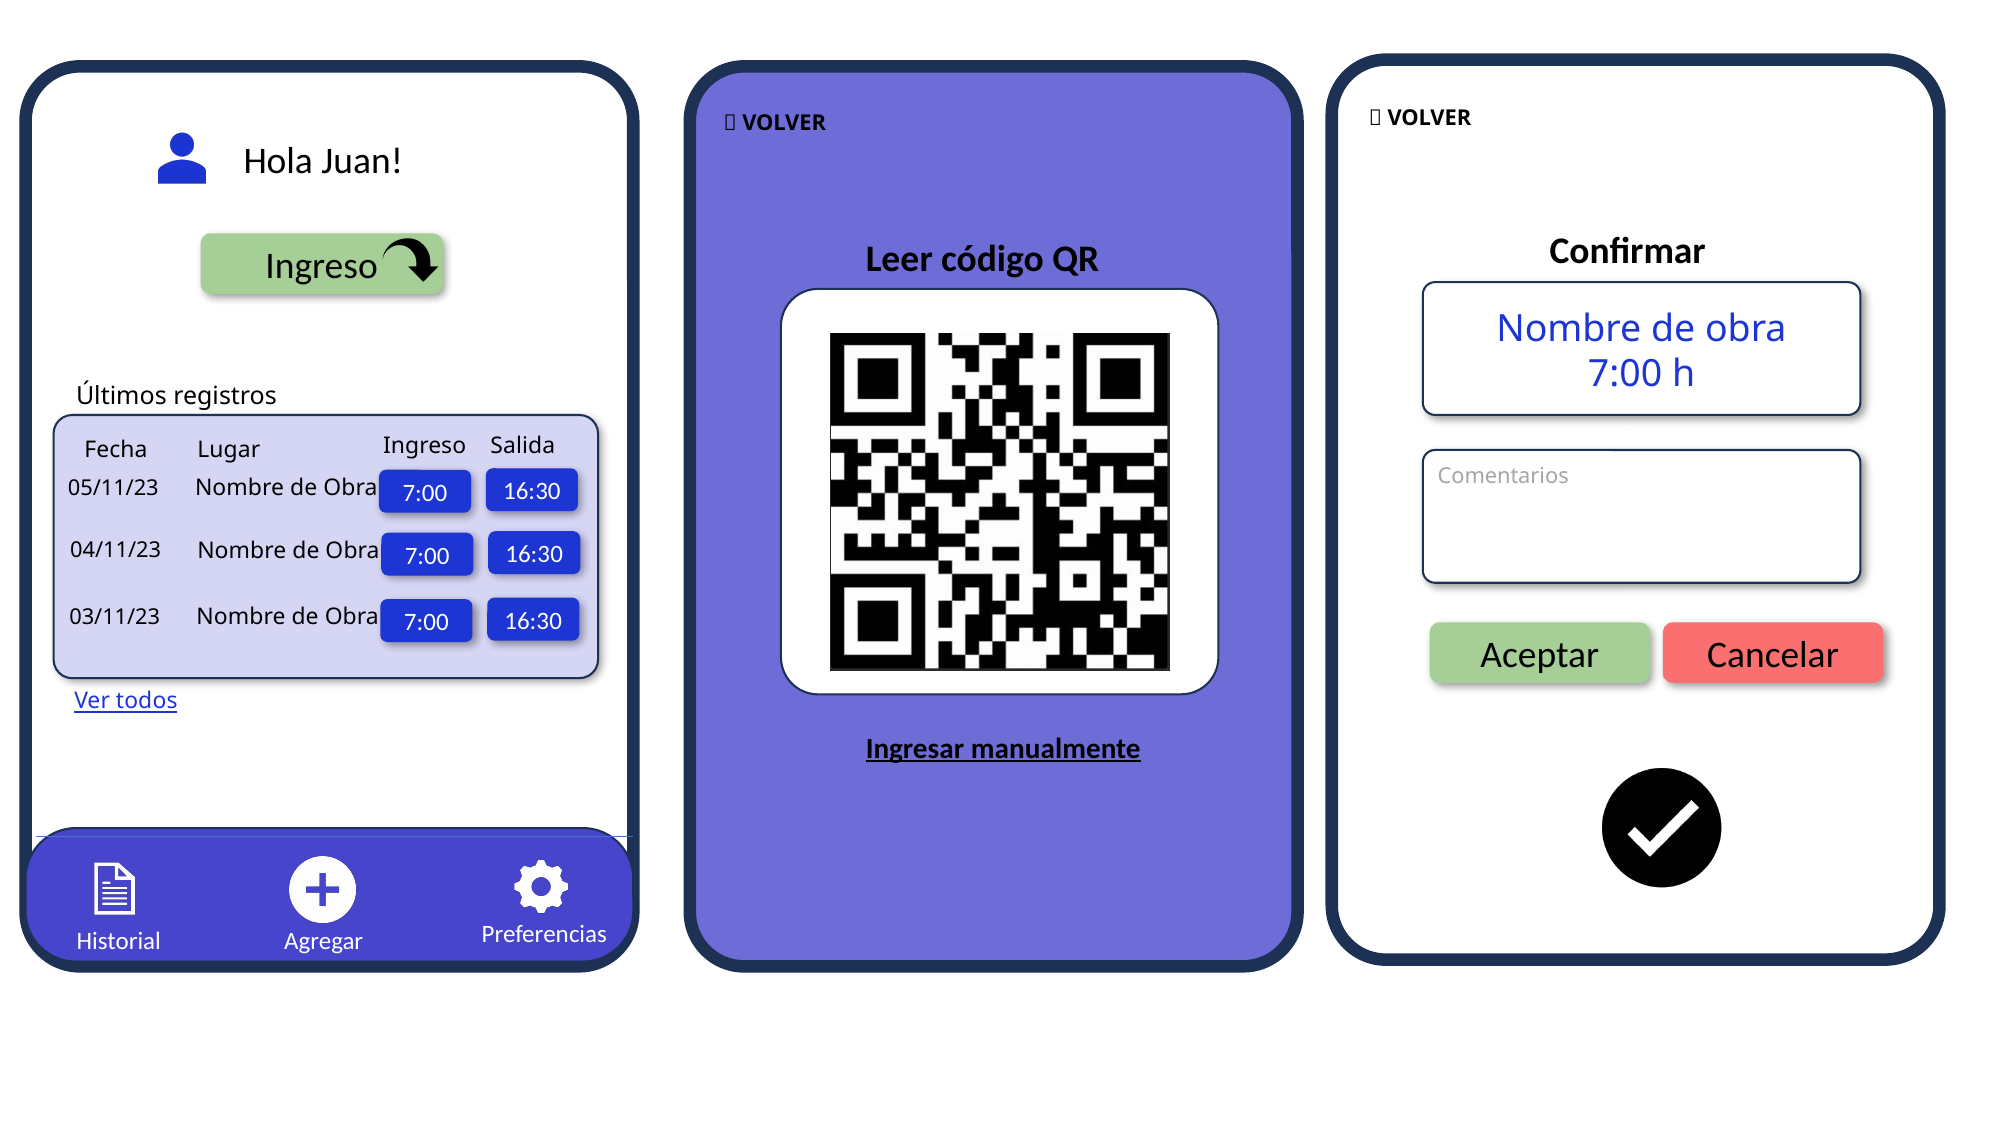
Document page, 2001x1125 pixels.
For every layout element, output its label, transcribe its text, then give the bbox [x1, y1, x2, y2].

text_box Cancelar [1661, 621, 1885, 685]
text_box Nombre de Obra [181, 594, 399, 637]
text_box [58, 963, 601, 968]
text_box  VOLVER [708, 101, 930, 143]
text_box 16:30 [487, 530, 582, 576]
text_box Nombre de Obra [182, 528, 399, 571]
text_box Confirmar [1534, 218, 1737, 278]
text_box Últimos registros [61, 372, 409, 417]
text_box Comentarios [1422, 454, 1587, 496]
text_box 7:00 [379, 598, 474, 644]
text_box Hola Juan! [228, 128, 480, 188]
text_box [1421, 448, 1862, 584]
text_box Lugar [182, 426, 296, 465]
text_box 16:30 [486, 596, 581, 642]
text_box [24, 65, 635, 871]
picture [146, 122, 218, 195]
picture [830, 333, 1170, 671]
text_box Ingreso [368, 423, 475, 466]
text_box Aceptar [1428, 621, 1652, 685]
text_box 05/11/23 [53, 465, 180, 507]
text_box  VOLVER [1354, 95, 1575, 137]
text_box [688, 65, 1299, 968]
text_box Fecha [69, 426, 182, 465]
text_box Leer código QR [851, 226, 1132, 286]
text_box 7:00 [380, 531, 475, 577]
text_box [25, 828, 646, 963]
text_box Salida [475, 423, 589, 466]
text_box Nombre de obra 7:00 h [1421, 281, 1862, 416]
text_box Ingresar manualmente [851, 721, 1162, 772]
text_box Ver todos [59, 678, 235, 721]
text_box [1330, 58, 1941, 961]
text_box 04/11/23 [55, 528, 182, 570]
text_box 03/11/23 [54, 595, 181, 636]
text_box Nombre de Obra [180, 465, 397, 508]
picture [380, 229, 441, 291]
text_box [52, 413, 600, 680]
picture [1586, 752, 1737, 903]
text_box 16:30 [484, 467, 580, 513]
text_box [779, 287, 1220, 696]
text_box Ingreso [199, 232, 444, 295]
text_box 7:00 [377, 468, 473, 514]
